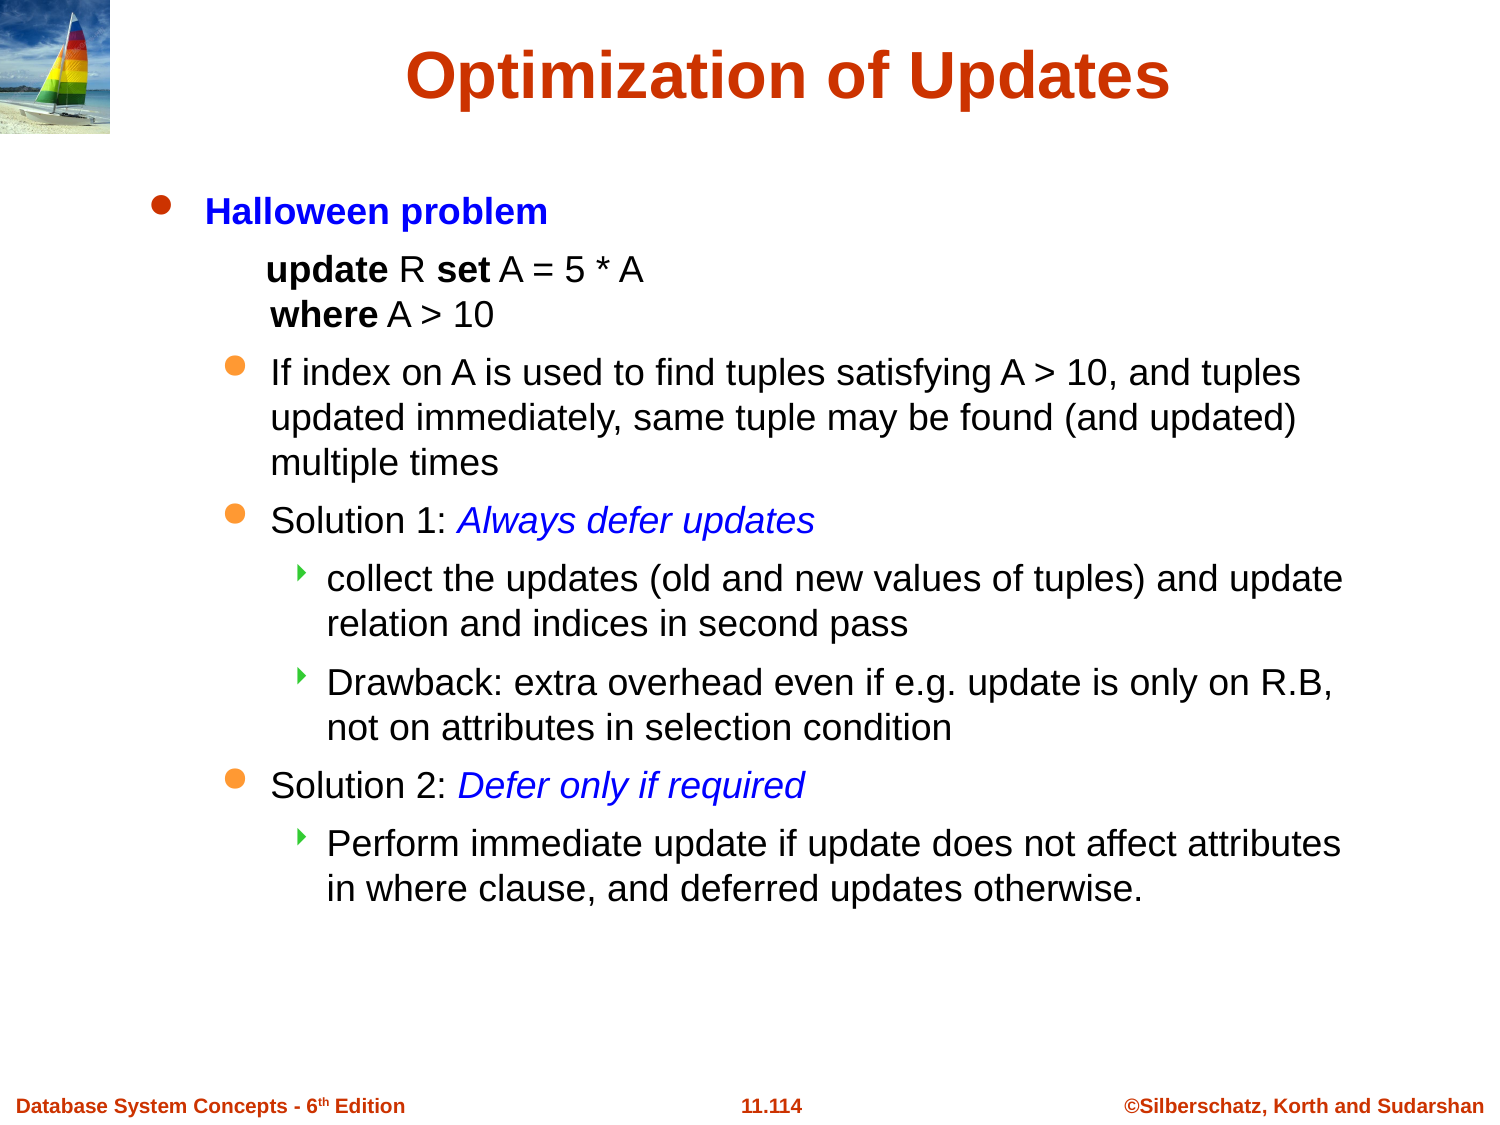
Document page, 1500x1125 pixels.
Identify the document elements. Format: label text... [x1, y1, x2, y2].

title Optimization of Updates [125, 18, 1452, 120]
list Halloween problem update R set A = 5 * A where A > 10 If index on A is used to find tuples satisfying A > 10, and tuples updated immediately, same tuple may be found (and updated) multiple times Solution 1: Always defer updates collect the updates (old and new values of tuples) and update relation and indices in second pass Drawback: extra overhead even if e.g. update is only on R.B, not on attributes in selection condition Solution 2: Defer only if required Perform immediate update if update does not affect attributes in where clause, and deferred updates otherwise. [133, 179, 1391, 984]
picture [0, 0, 110, 134]
